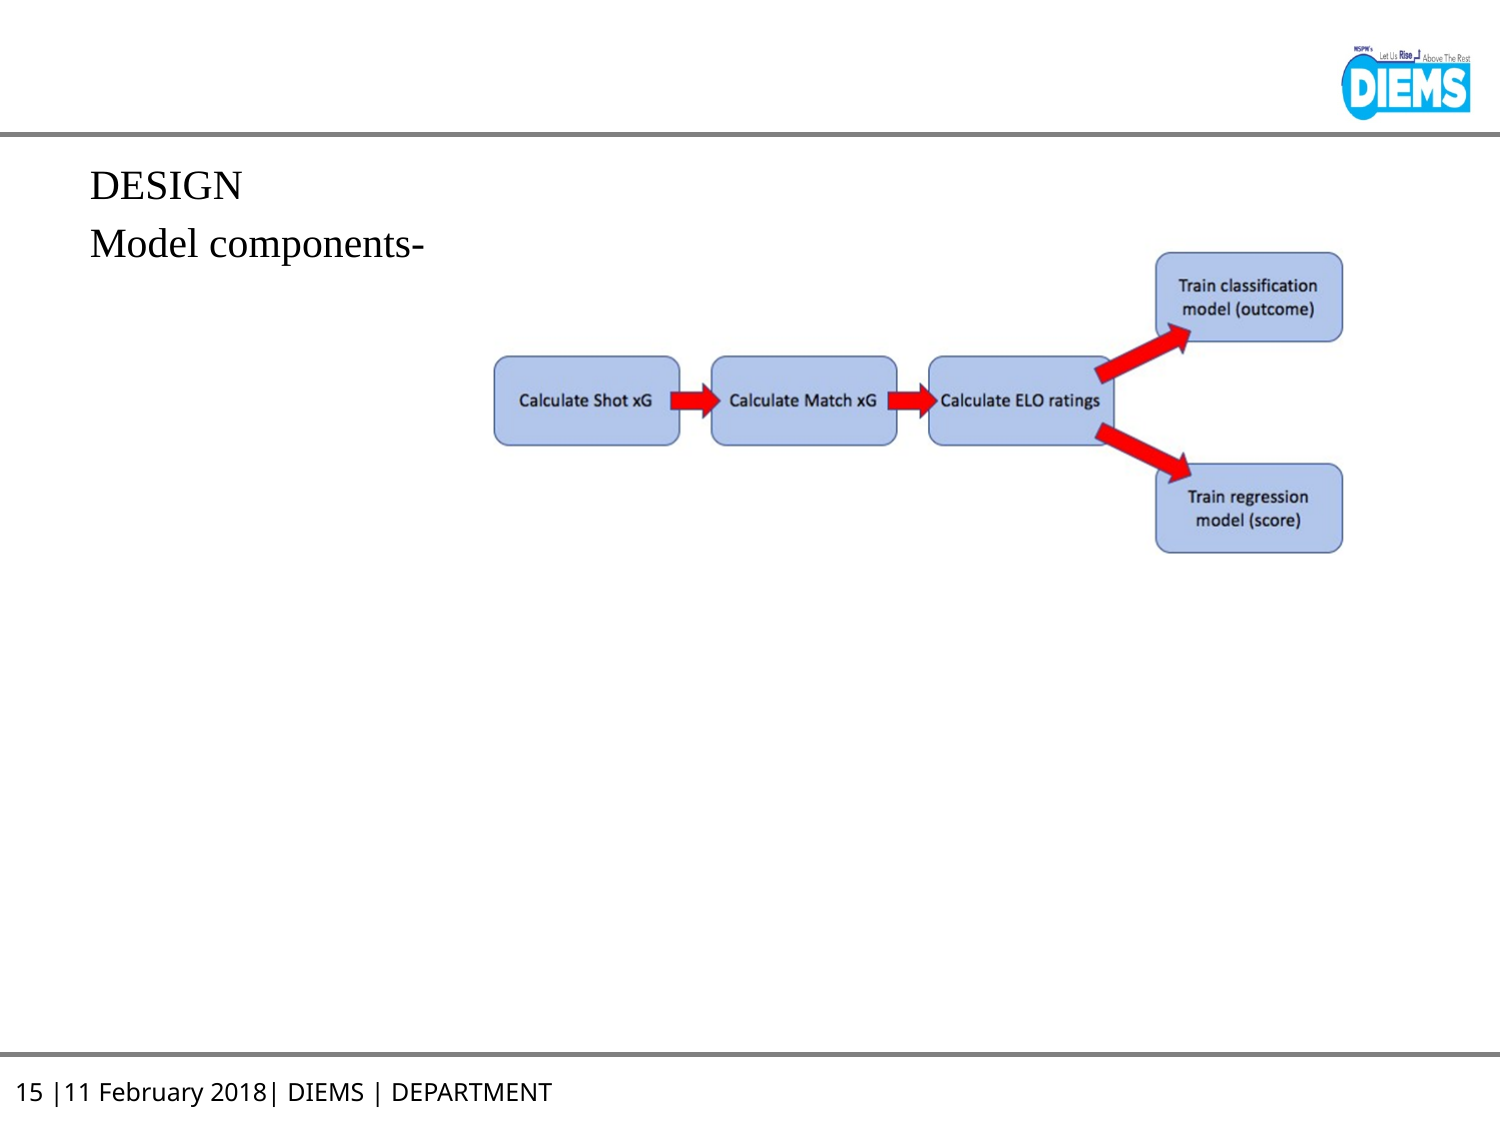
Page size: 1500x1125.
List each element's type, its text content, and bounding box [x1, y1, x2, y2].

picture [474, 199, 1385, 616]
picture [1337, 37, 1475, 123]
list DESIGN Model components- [75, 149, 1425, 1005]
